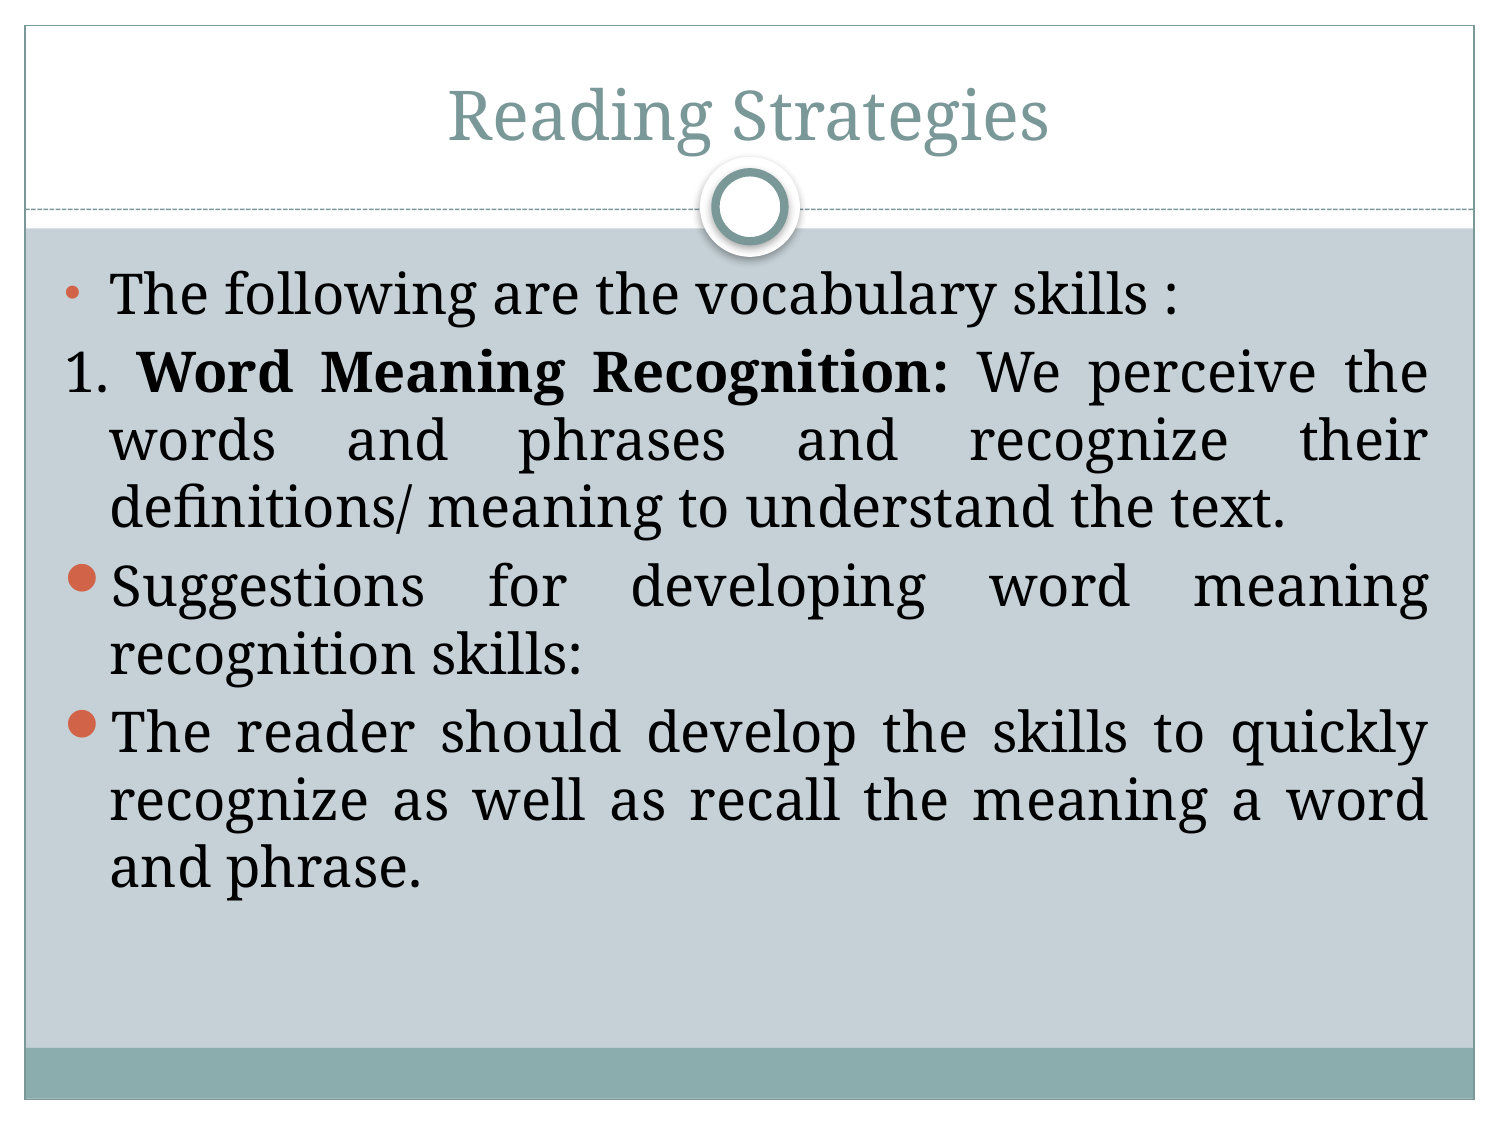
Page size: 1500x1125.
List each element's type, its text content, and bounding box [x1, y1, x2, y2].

list The following are the vocabulary skills : 1. Word Meaning Recognition: We perceive the words and phrases and recognize their definitions/ meaning to understand the text. Suggestions for developing word meaning recognition skills: The reader should develop the skills to quickly recognize as well as recall the meaning a word and phrase. [49, 250, 1445, 1001]
title Reading Strategies [49, 37, 1450, 162]
